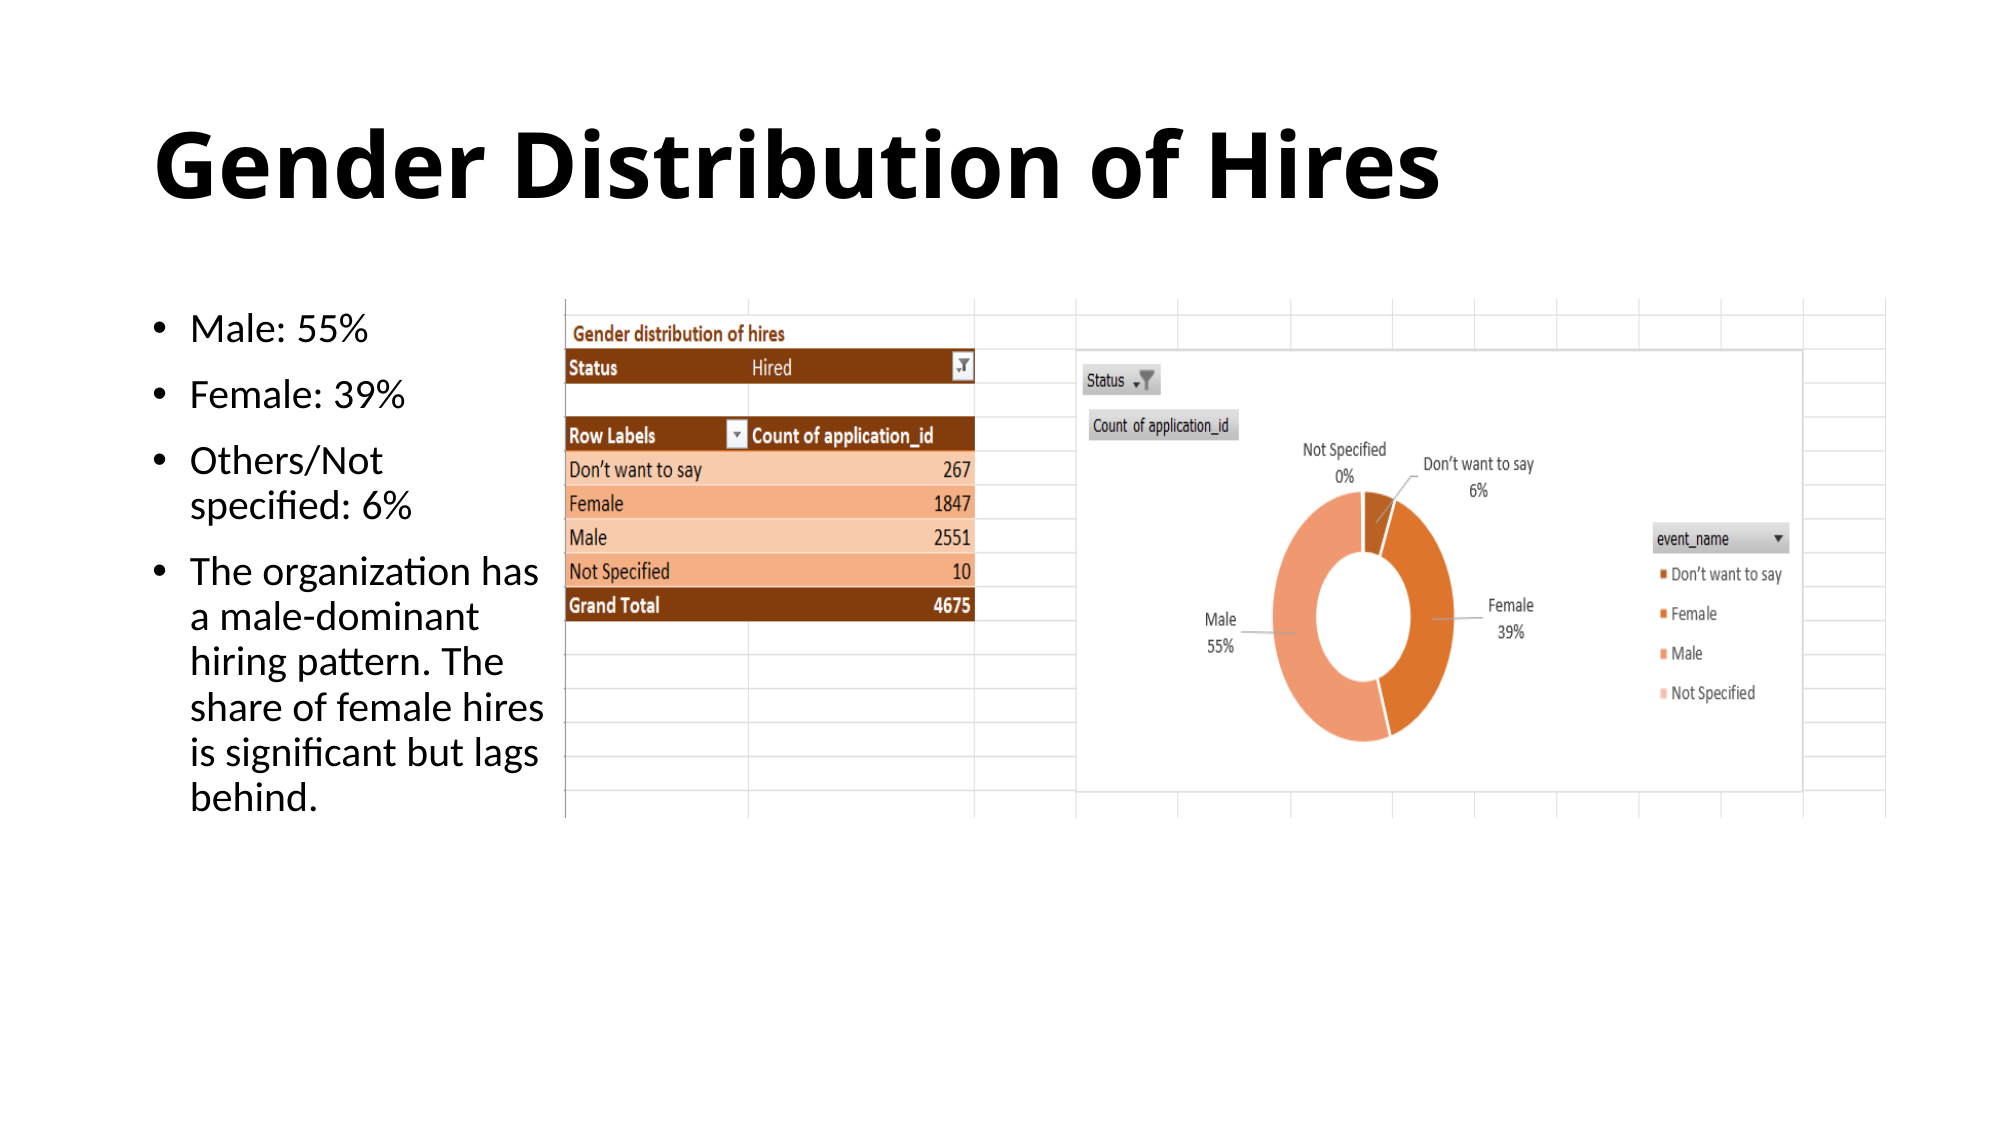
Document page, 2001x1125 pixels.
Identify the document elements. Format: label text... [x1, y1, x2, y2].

title Gender Distribution of Hires [137, 59, 1863, 278]
picture [563, 298, 1887, 819]
list Male: 55% Female: 39% Others/Not specified: 6% The organization has a male-dominant hiring pattern. The share of female hires is significant but lags behind. [137, 299, 564, 1014]
